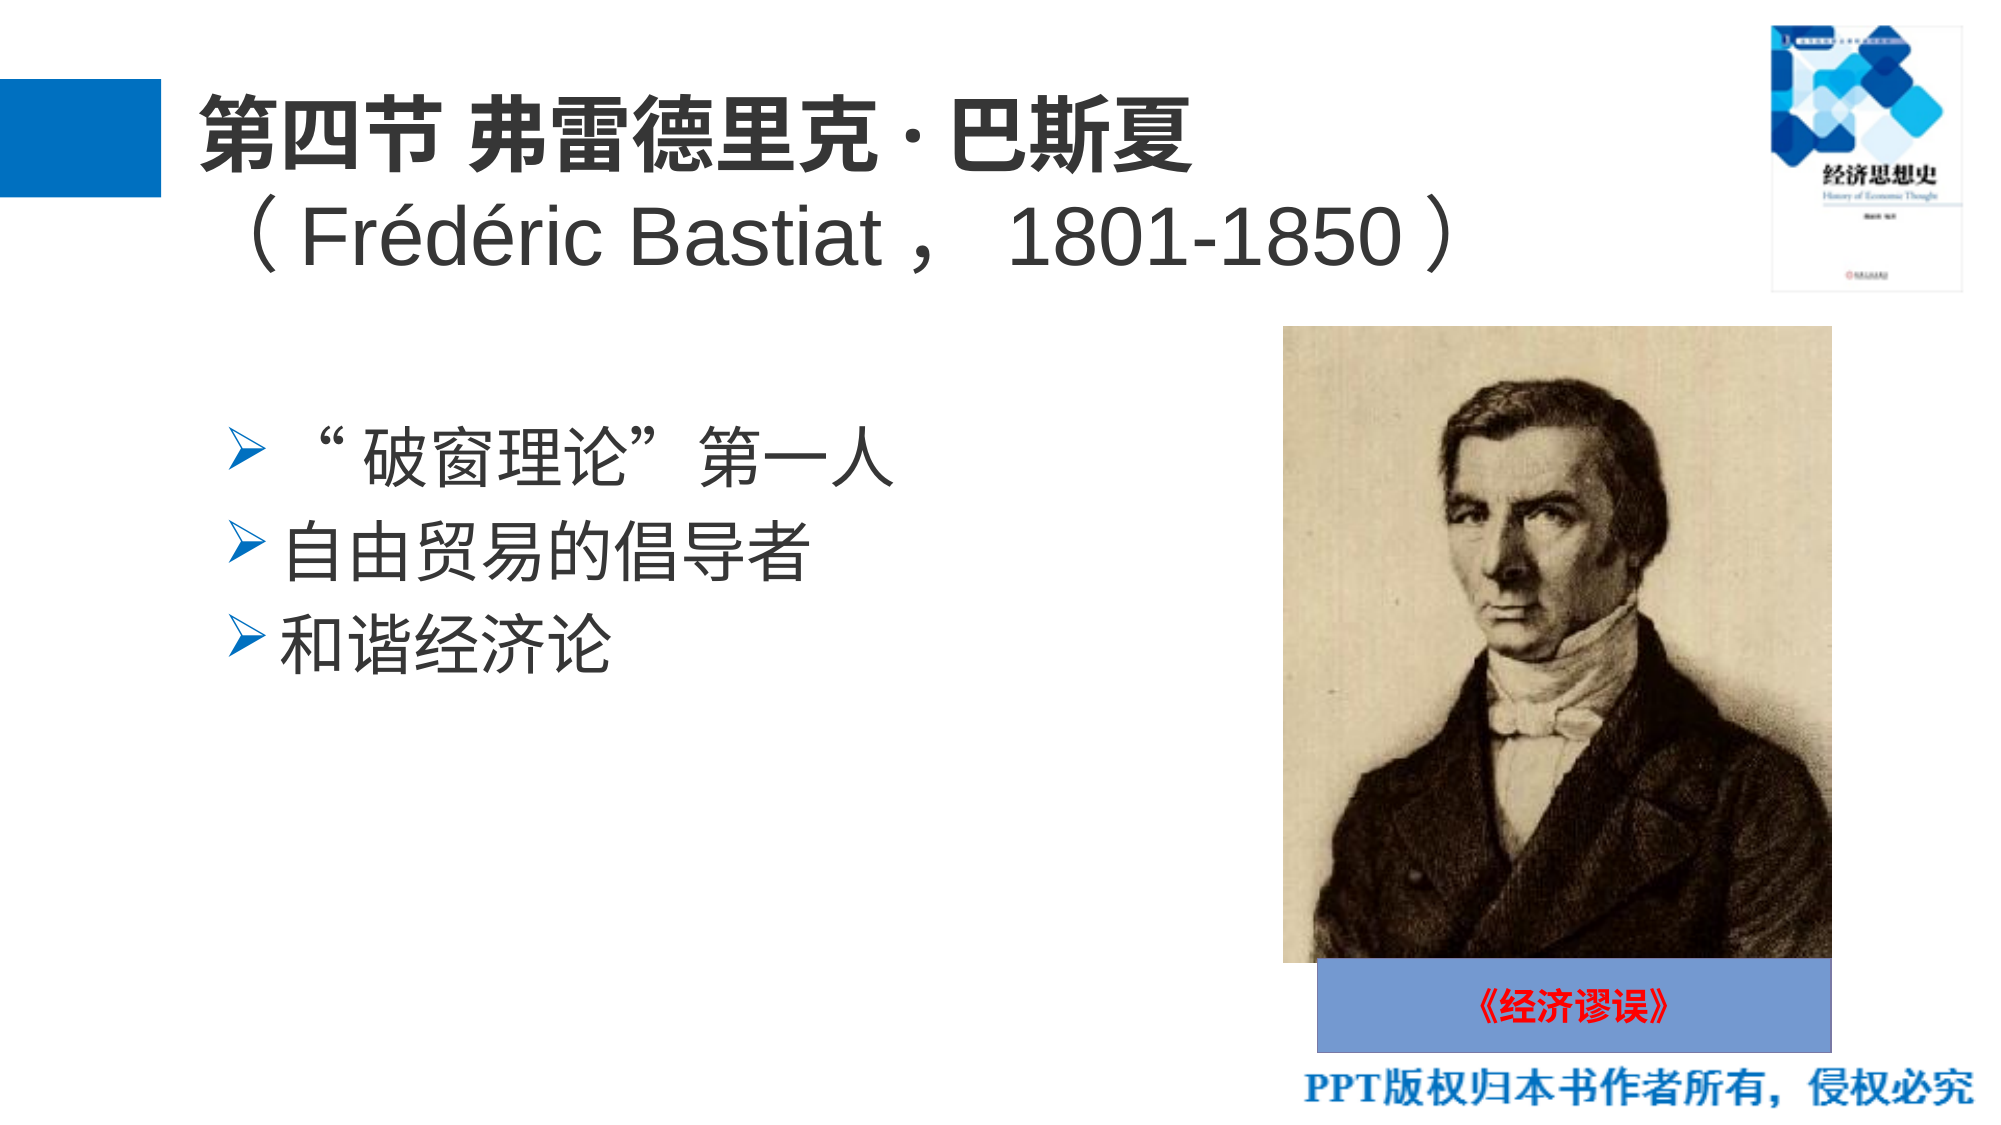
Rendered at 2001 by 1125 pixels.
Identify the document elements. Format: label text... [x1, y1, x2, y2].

picture [0, 0, 2001, 1125]
title 第四节 弗雷德里克·巴斯夏 （Frédéric Bastiat，1801-1850） [181, 138, 1583, 326]
text_box 《经济谬误》 [1317, 970, 1832, 1053]
list “破窗理论”第一人 自由贸易的倡导者 和谐经济论 [208, 408, 1225, 1045]
text_box [0, 77, 163, 199]
